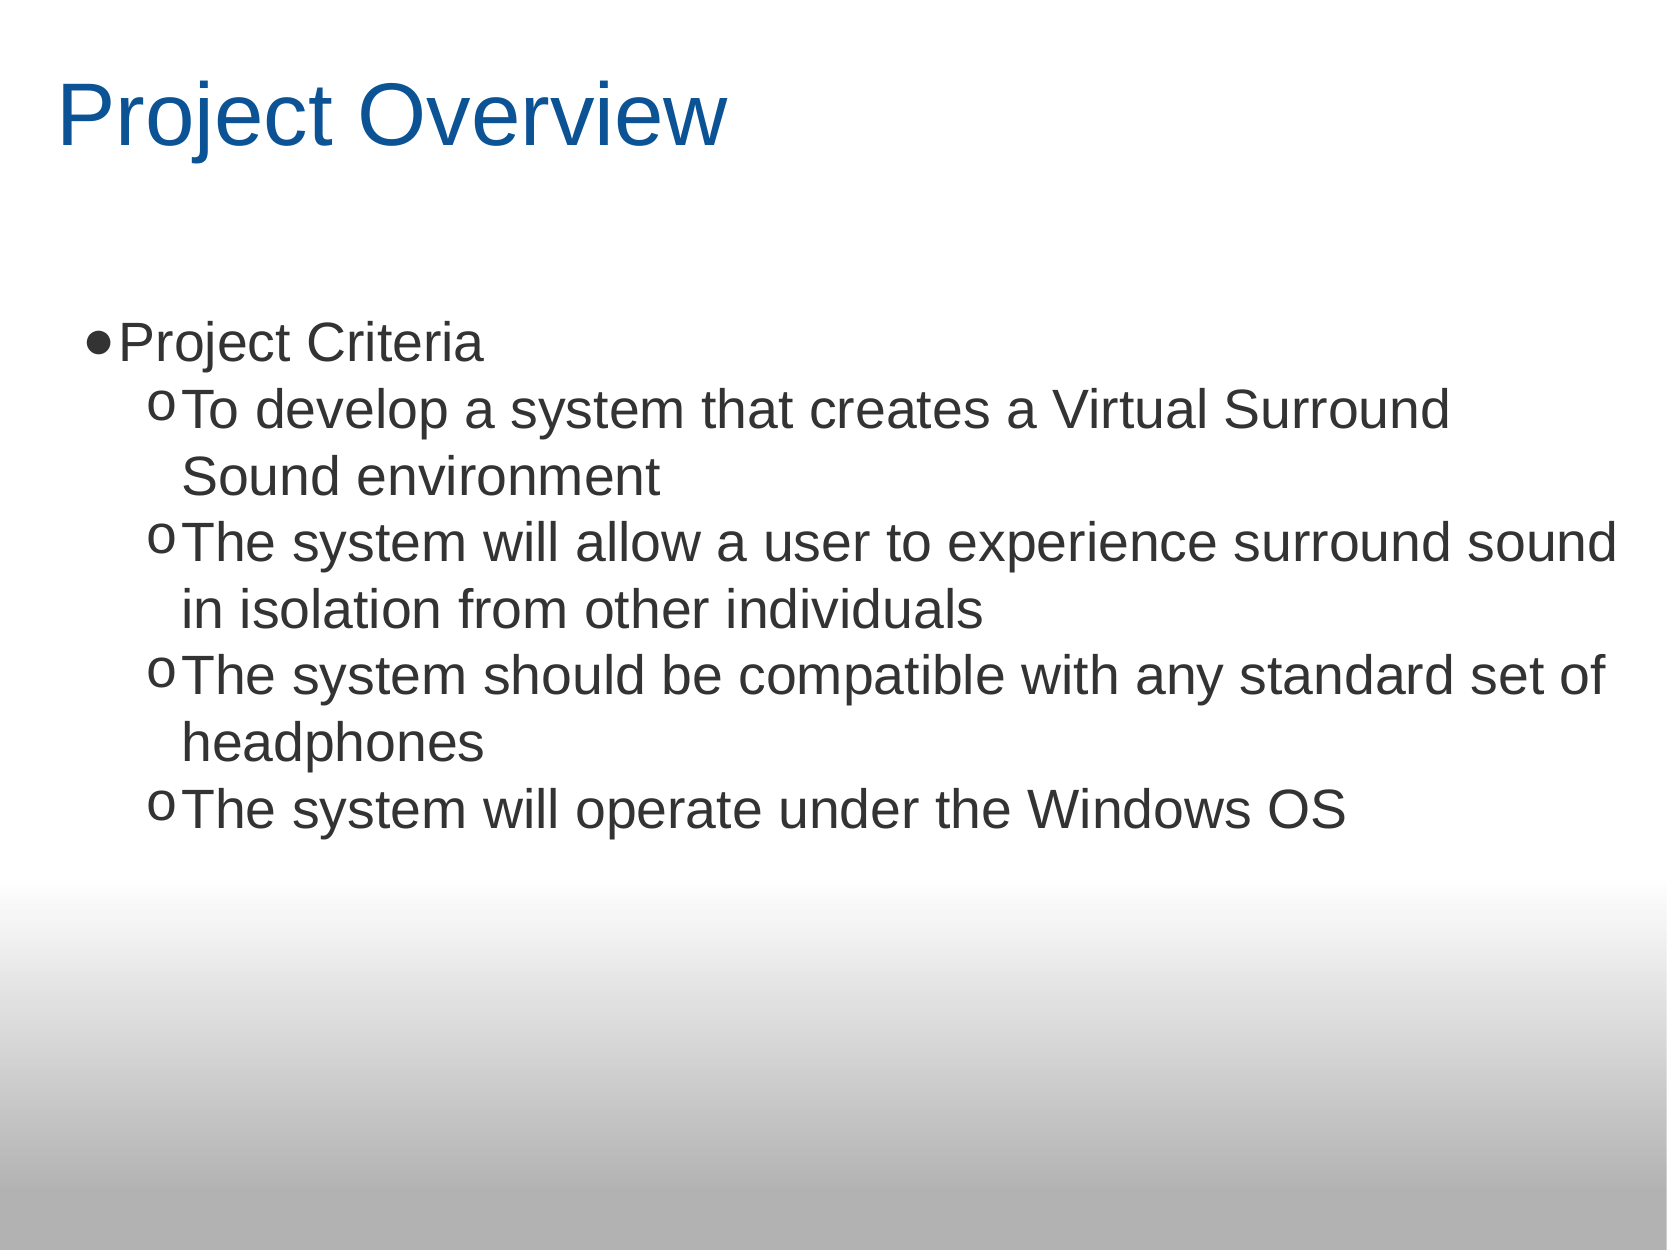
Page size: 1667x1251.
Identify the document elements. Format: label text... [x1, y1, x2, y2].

title Project Overview [50, 50, 1630, 213]
list Project Criteria To develop a system that creates a Virtual Surround Sound environment The system will allow a user to experience surround sound in isolation from other individuals The system should be compatible with any standard set of headphones The system will operate under the Windows OS [50, 300, 1630, 1213]
picture [0, 0, 1667, 1250]
